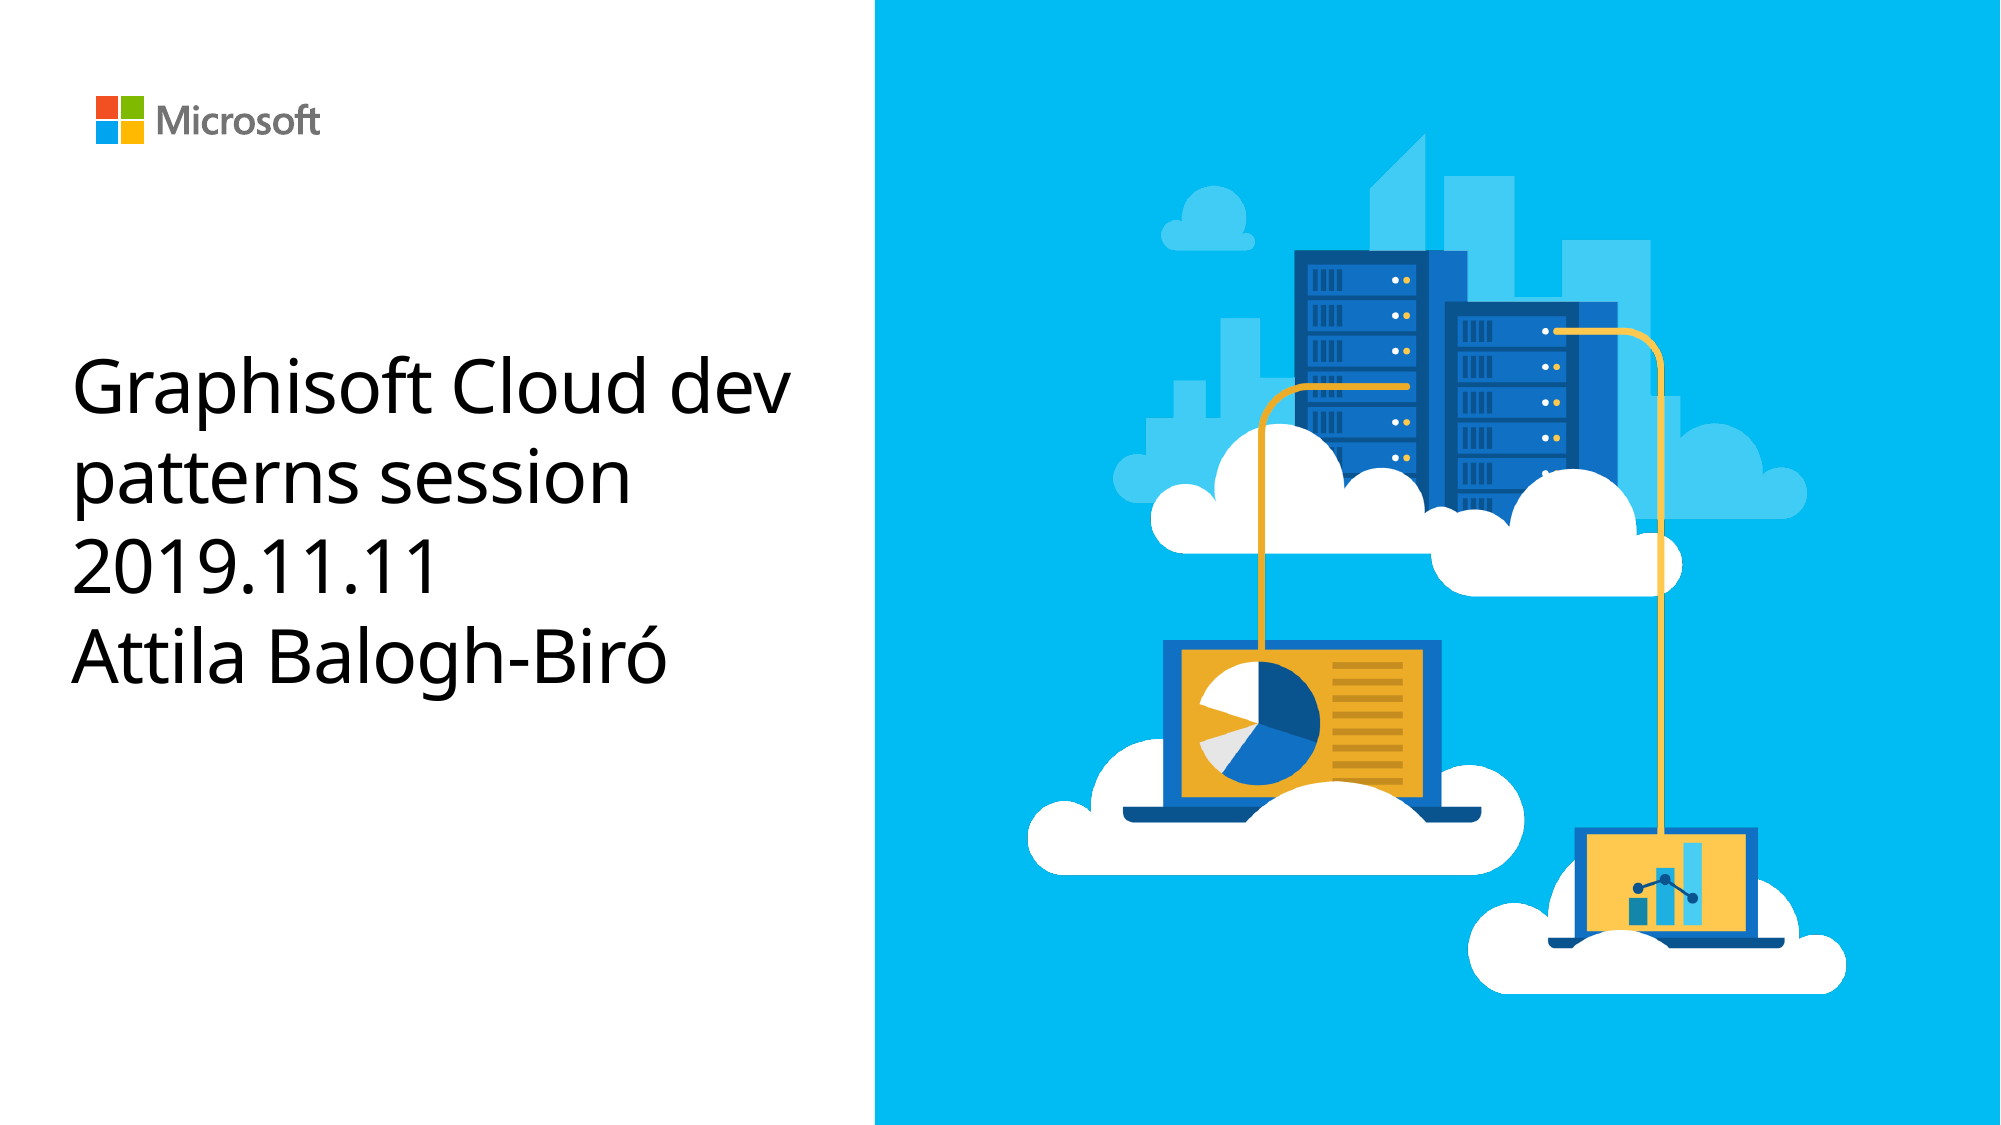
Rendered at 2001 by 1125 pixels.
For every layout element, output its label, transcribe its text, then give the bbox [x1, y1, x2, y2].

picture [1028, 136, 1846, 993]
title Graphisoft Cloud dev patterns session 2019.11.11 Attila Balogh-Biró [70, 335, 850, 699]
picture [1162, 187, 1254, 250]
